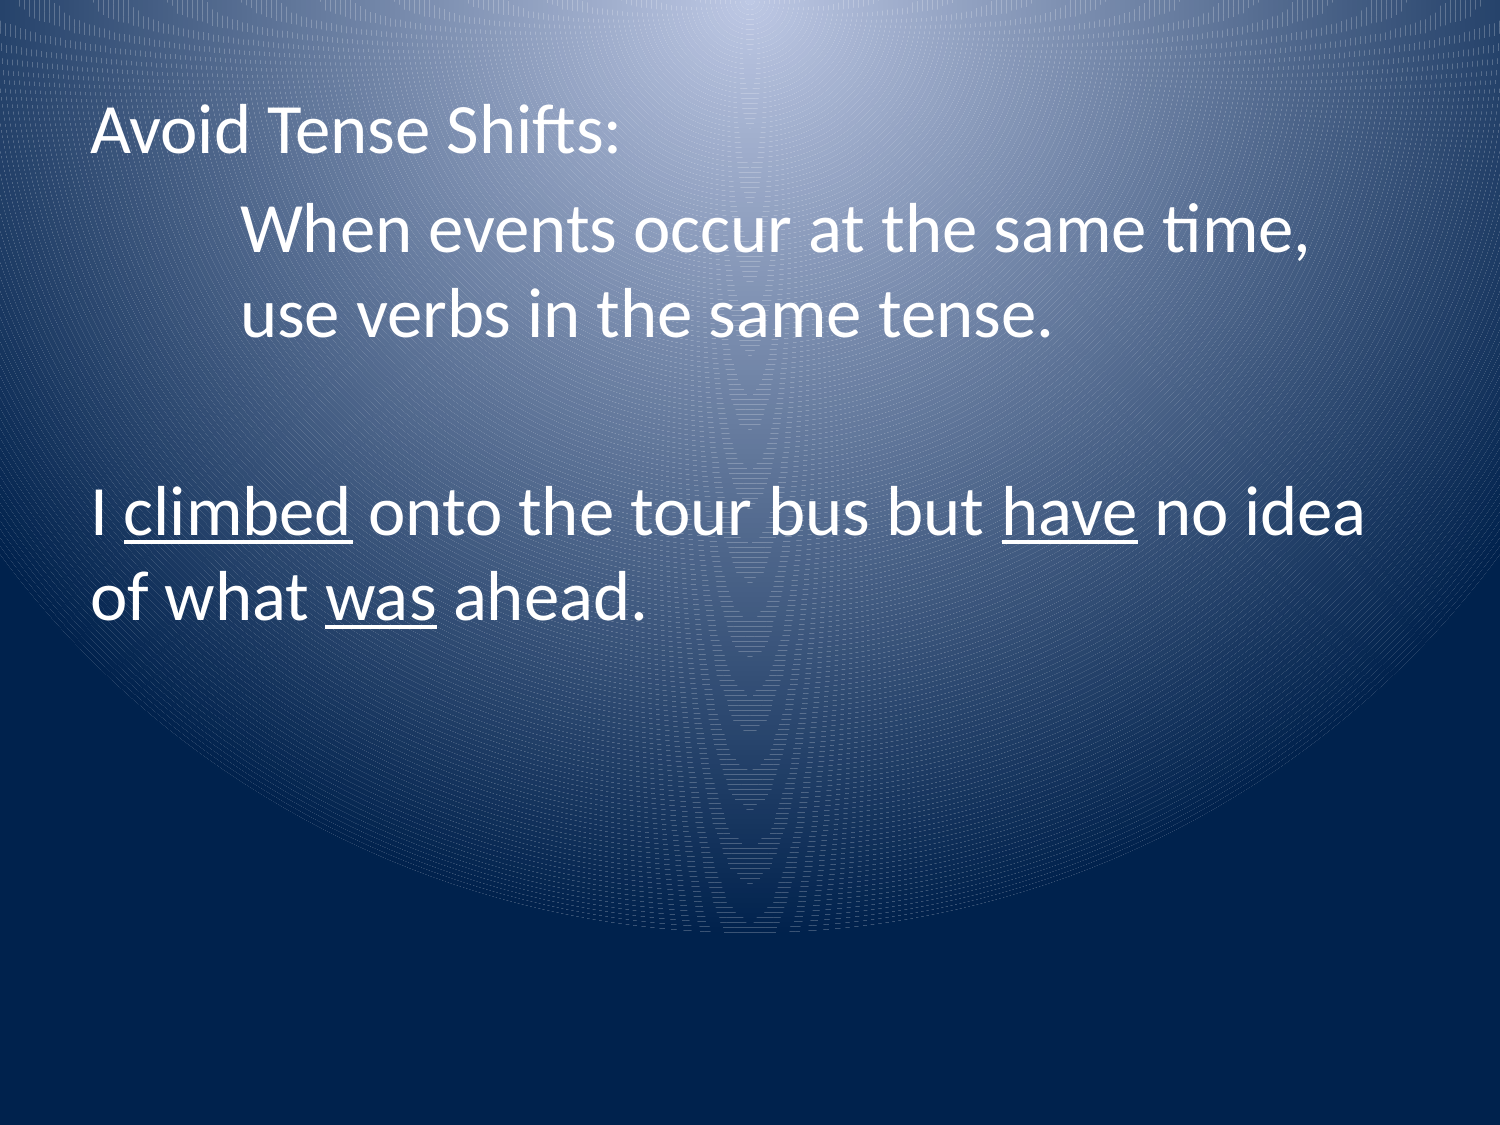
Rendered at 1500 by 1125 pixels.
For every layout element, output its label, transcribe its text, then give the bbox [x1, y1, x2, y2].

list Avoid Tense Shifts: When events occur at the same time, use verbs in the same tense. I climbed onto the tour bus but have no idea of what was ahead. [74, 74, 1426, 1043]
